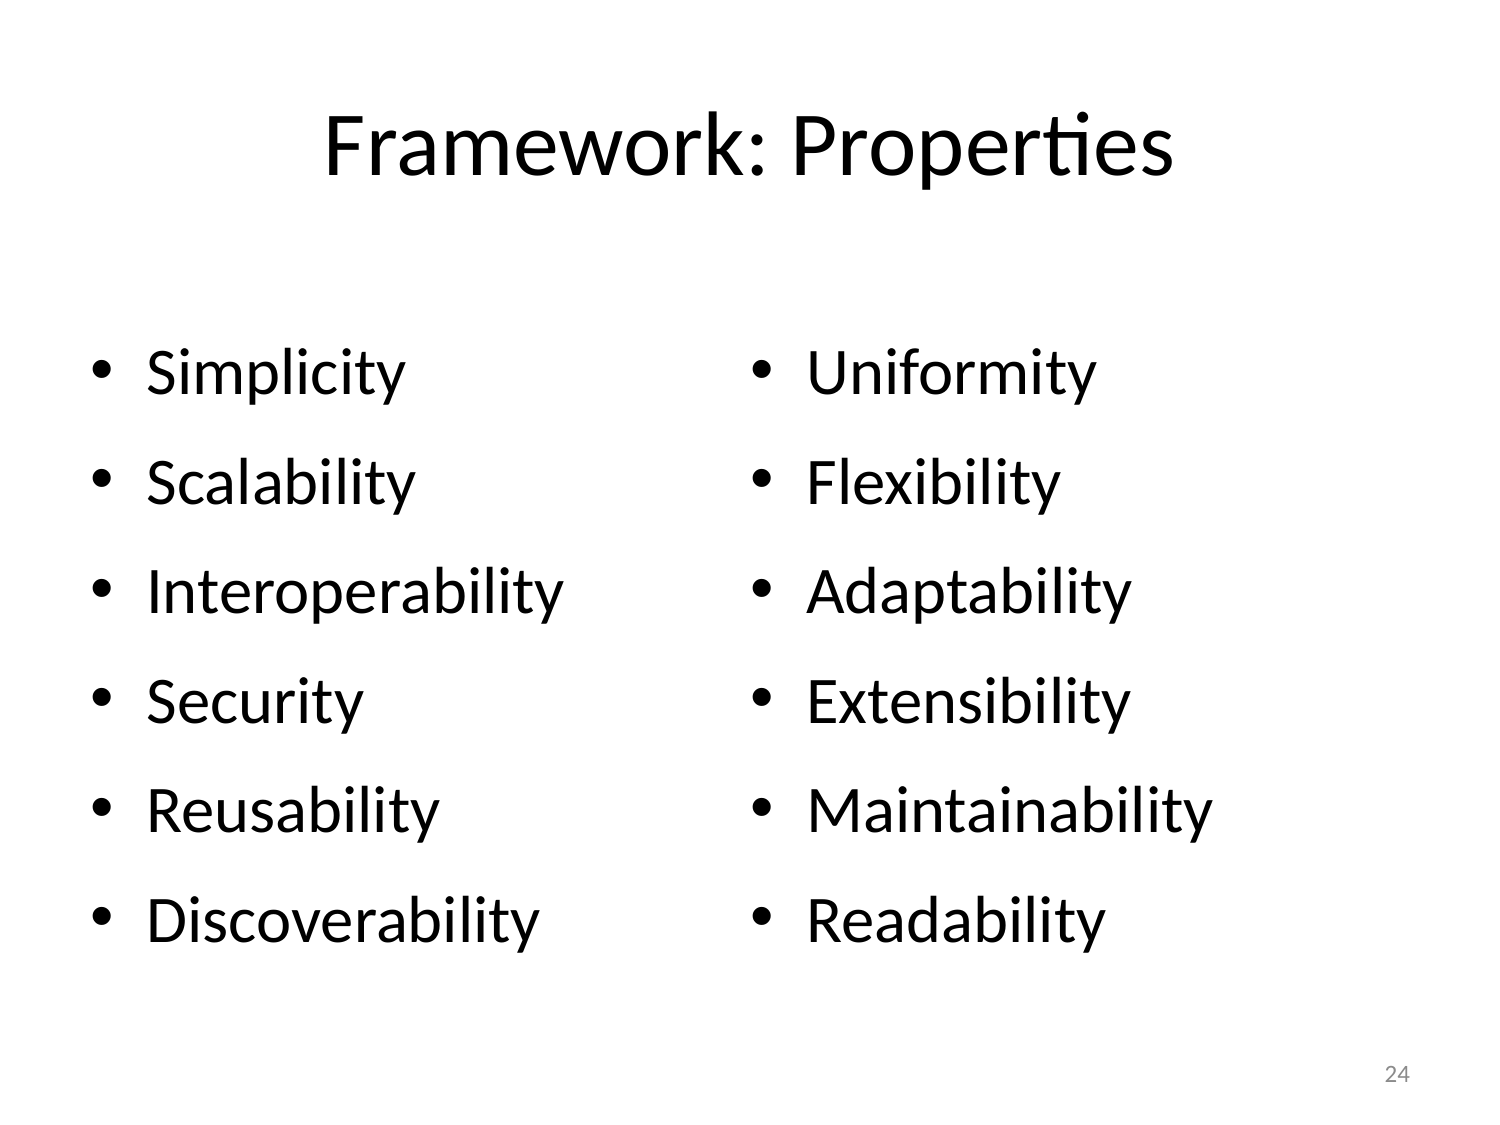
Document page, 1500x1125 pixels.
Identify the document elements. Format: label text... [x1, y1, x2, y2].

list Simplicity Scalability Interoperability Security Reusability Discoverability Uniformity Flexibility Adaptability Extensibility Maintainability Readability [75, 262, 1425, 1005]
title Framework: Properties [75, 45, 1425, 233]
slide_number 23 [1074, 1042, 1425, 1103]
